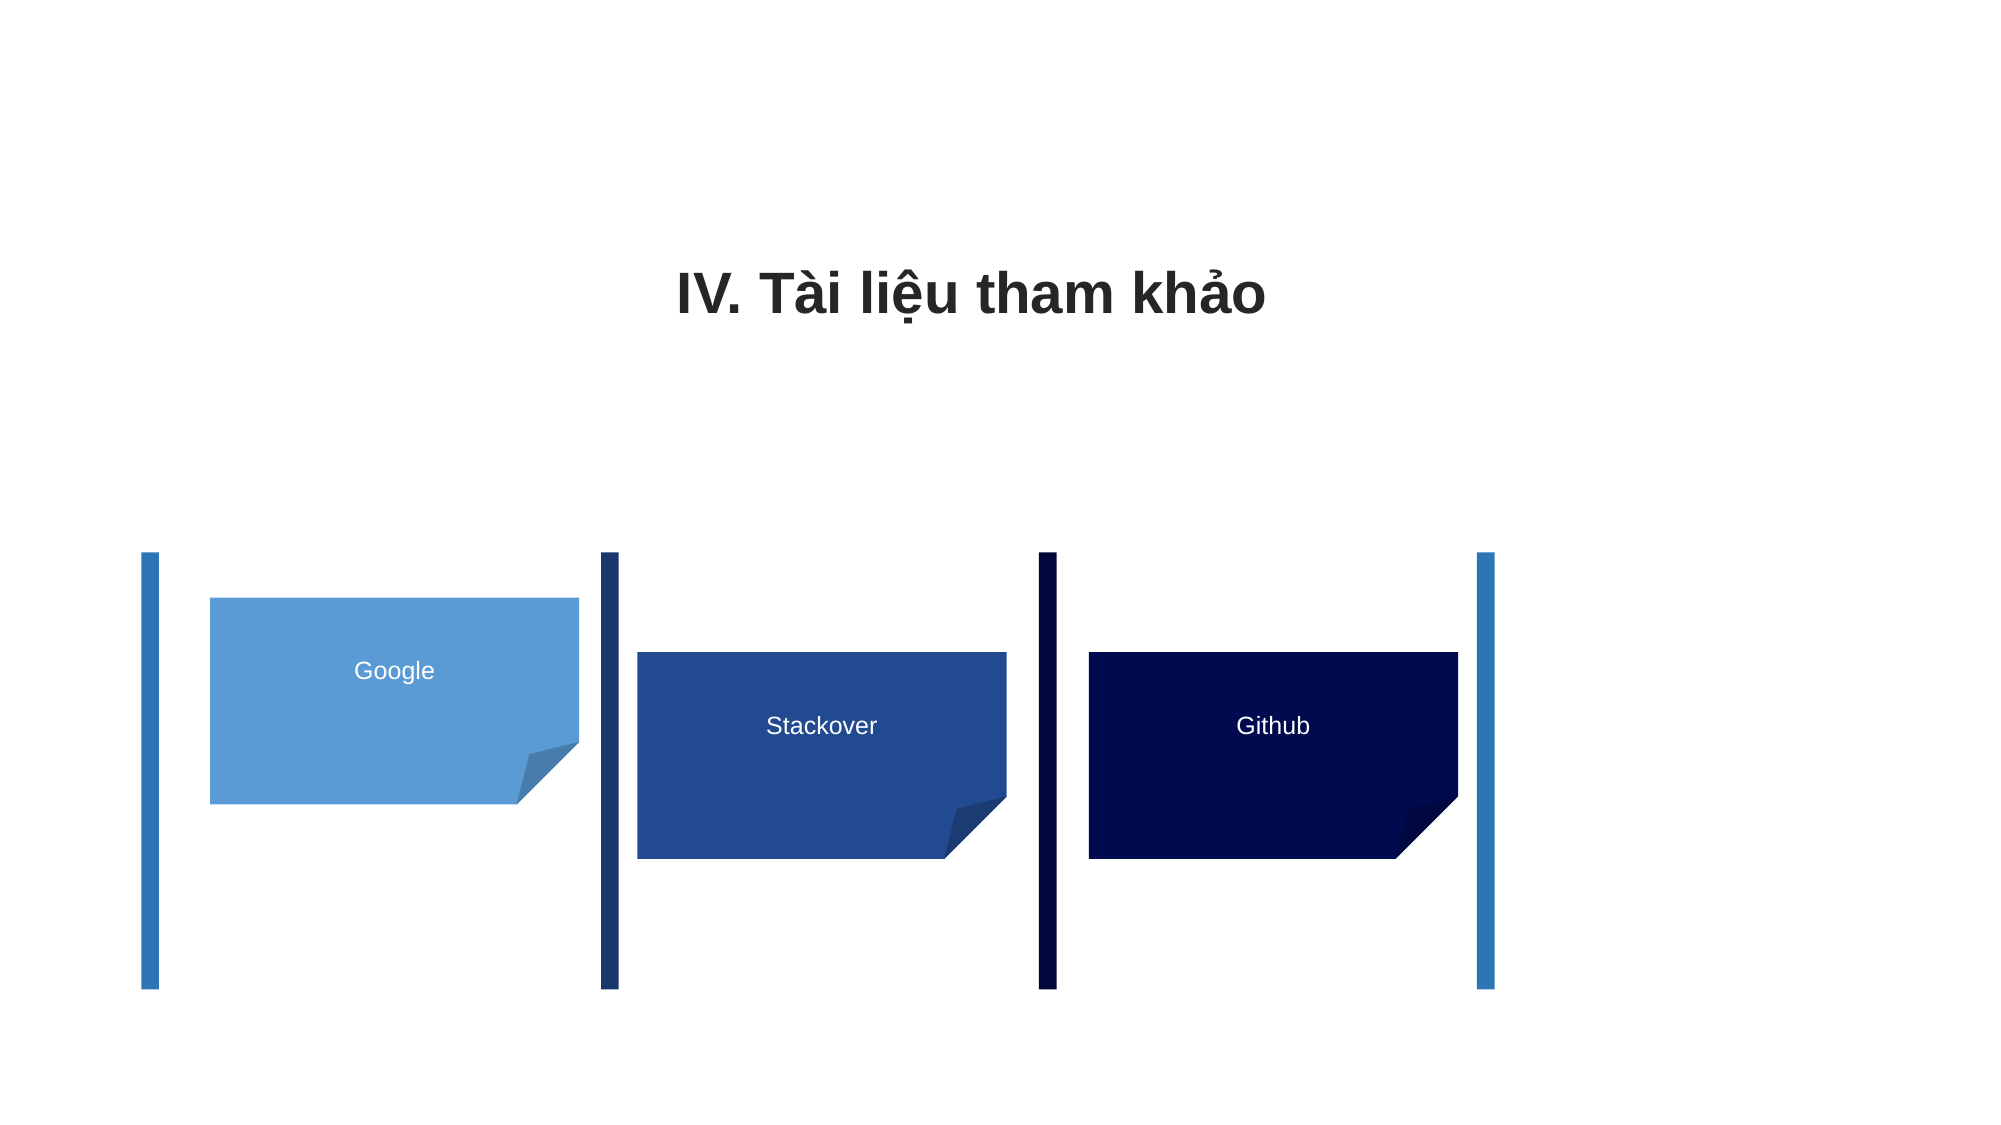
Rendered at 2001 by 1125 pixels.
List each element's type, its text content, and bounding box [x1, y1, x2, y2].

text_box [600, 551, 620, 990]
text_box [1476, 551, 1496, 990]
text_box Github [1087, 651, 1462, 860]
text_box [1038, 551, 1058, 990]
text_box Google [208, 596, 583, 806]
list IV. Tài liệu tham khảo [15, 235, 1914, 355]
text_box [140, 551, 160, 990]
text_box Stackover [636, 651, 1011, 860]
